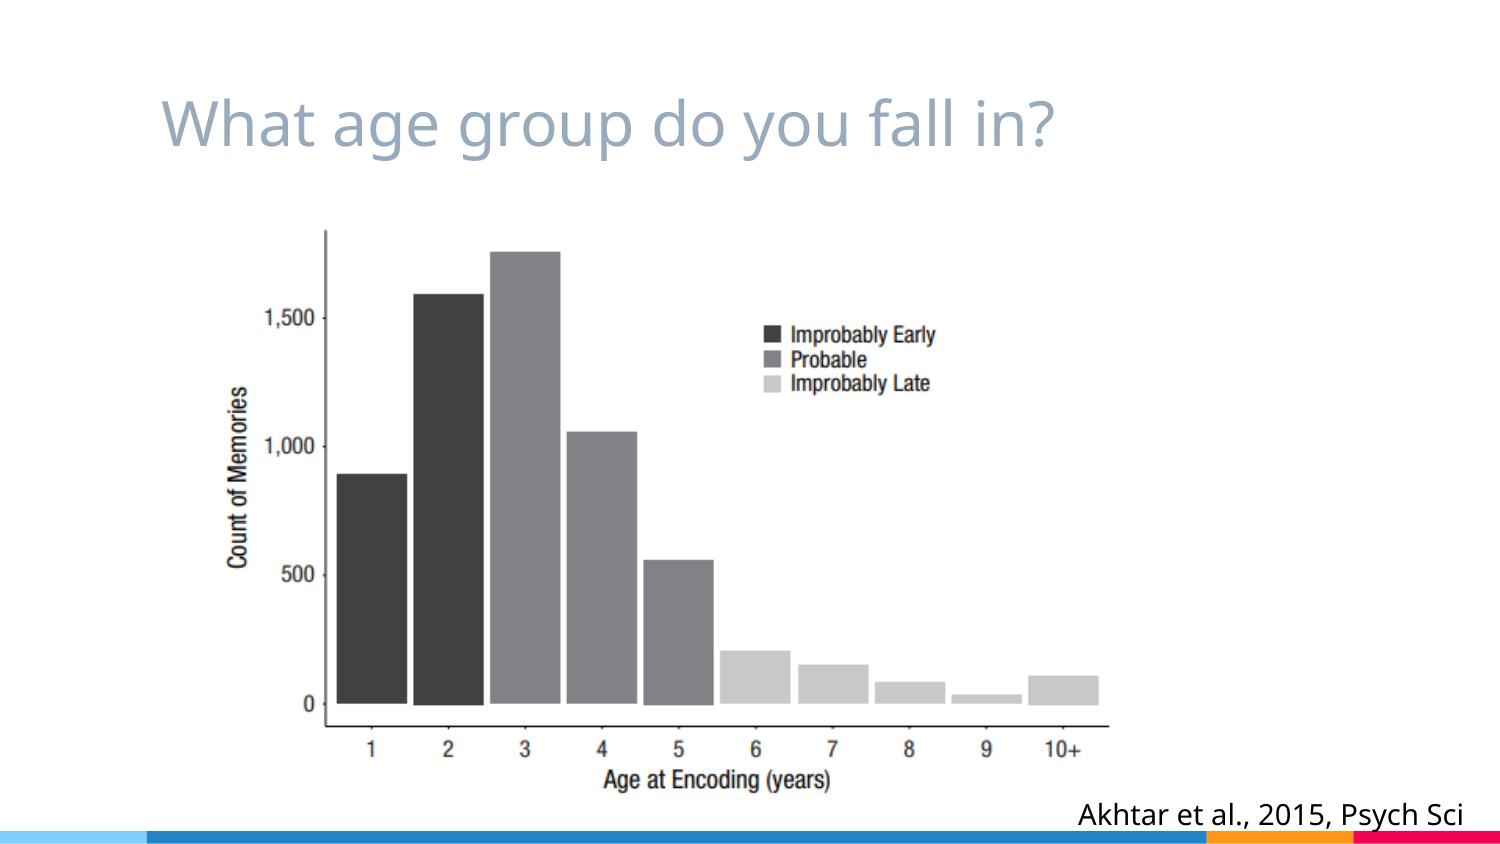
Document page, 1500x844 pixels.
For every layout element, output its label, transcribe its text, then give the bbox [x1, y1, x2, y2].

title What age group do you fall in? [146, 33, 1207, 175]
text_box Akhtar et al., 2015, Psych Sci [1063, 780, 1500, 833]
picture [215, 202, 1138, 802]
